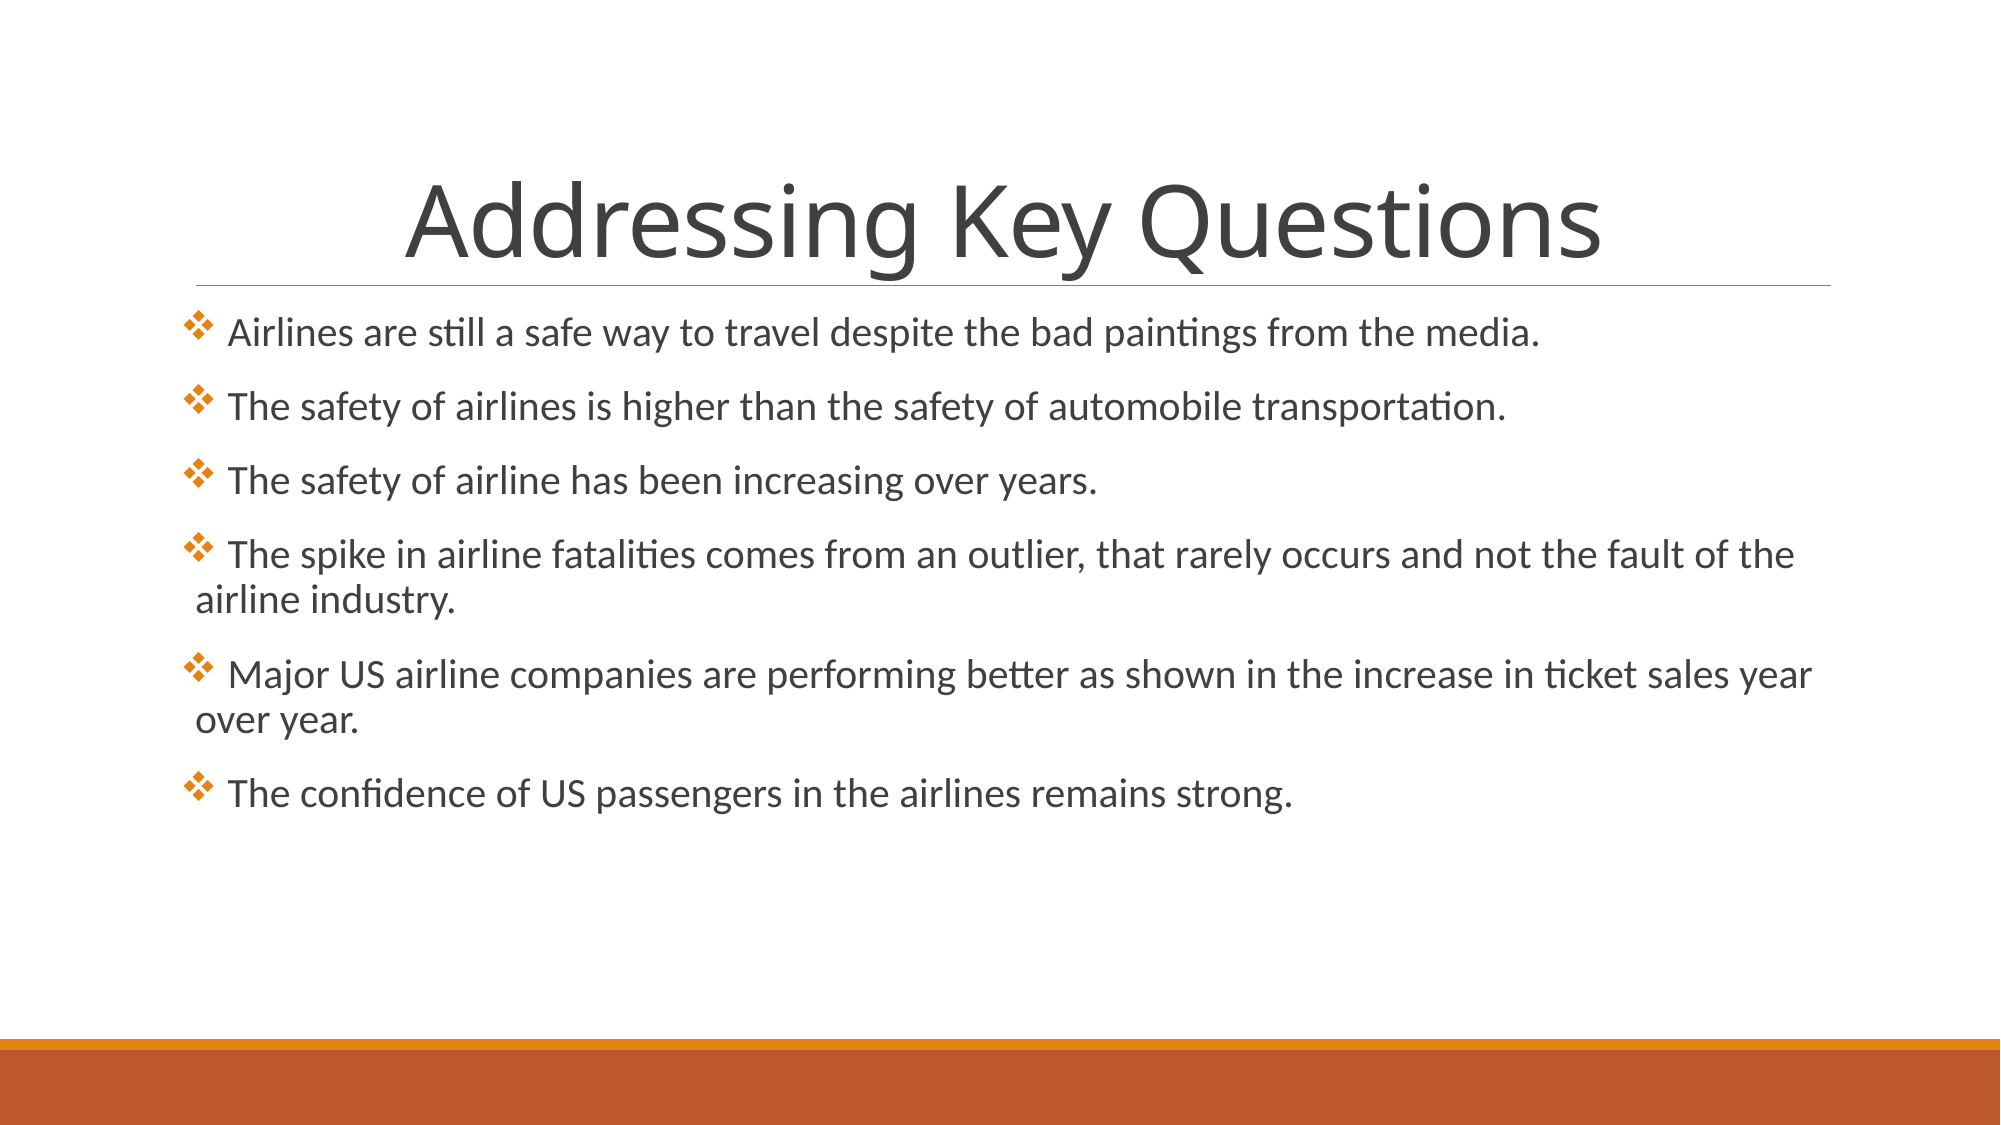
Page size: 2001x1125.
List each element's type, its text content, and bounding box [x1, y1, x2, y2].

list Airlines are still a safe way to travel despite the bad paintings from the media. The safety of airlines is higher than the safety of automobile transportation. The safety of airline has been increasing over years. The spike in airline fatalities comes from an outlier, that rarely occurs and not the fault of the airline industry. Major US airline companies are performing better as shown in the increase in ticket sales year over year. The confidence of US passengers in the airlines remains strong. [180, 302, 1830, 963]
title Addressing Key Questions [180, 47, 1830, 285]
